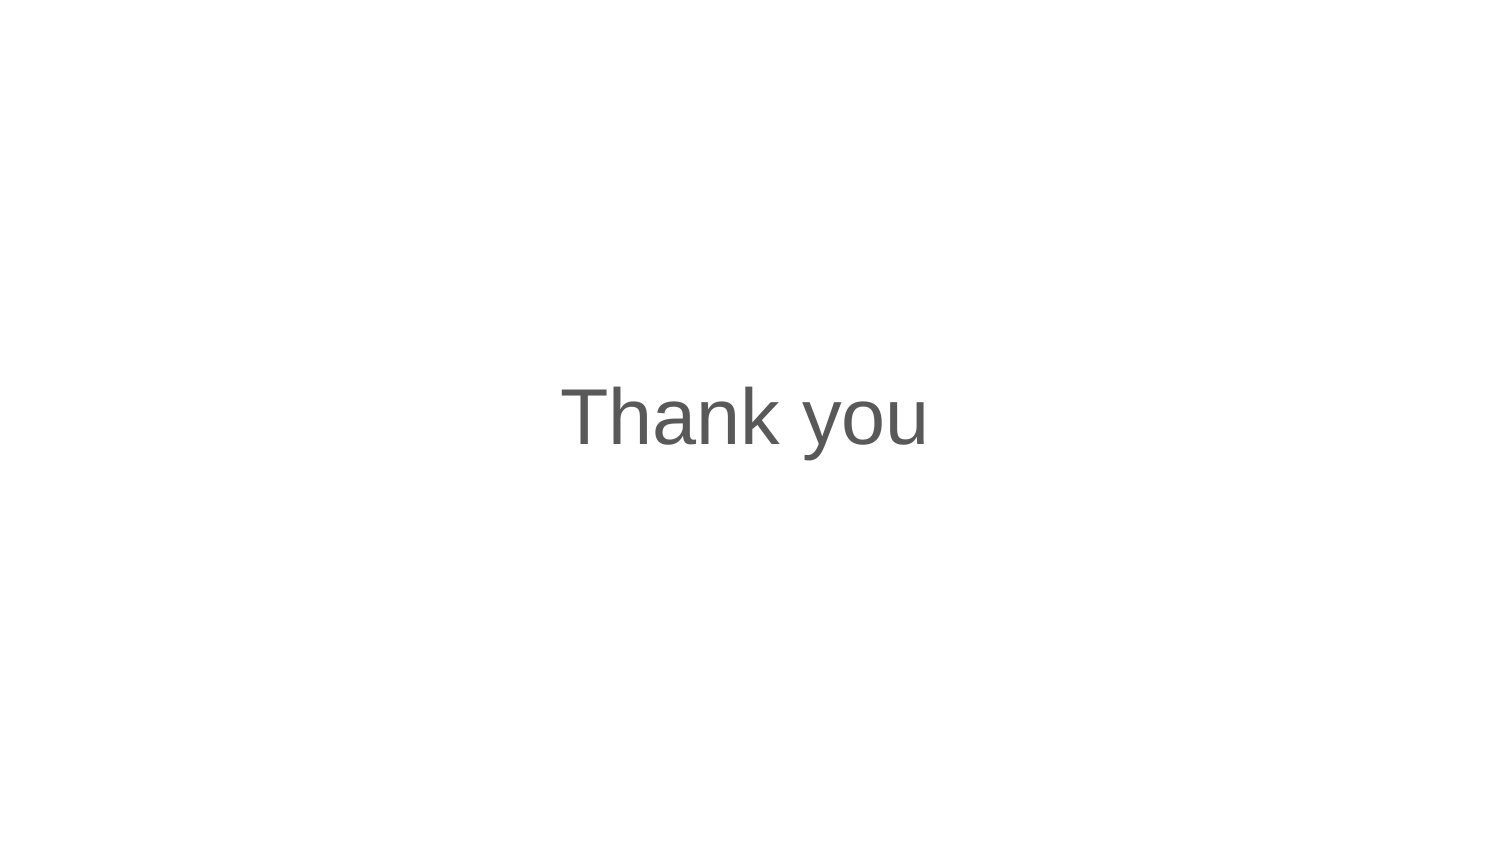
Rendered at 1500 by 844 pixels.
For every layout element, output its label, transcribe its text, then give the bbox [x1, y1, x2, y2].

list Thank you [51, 189, 1449, 750]
